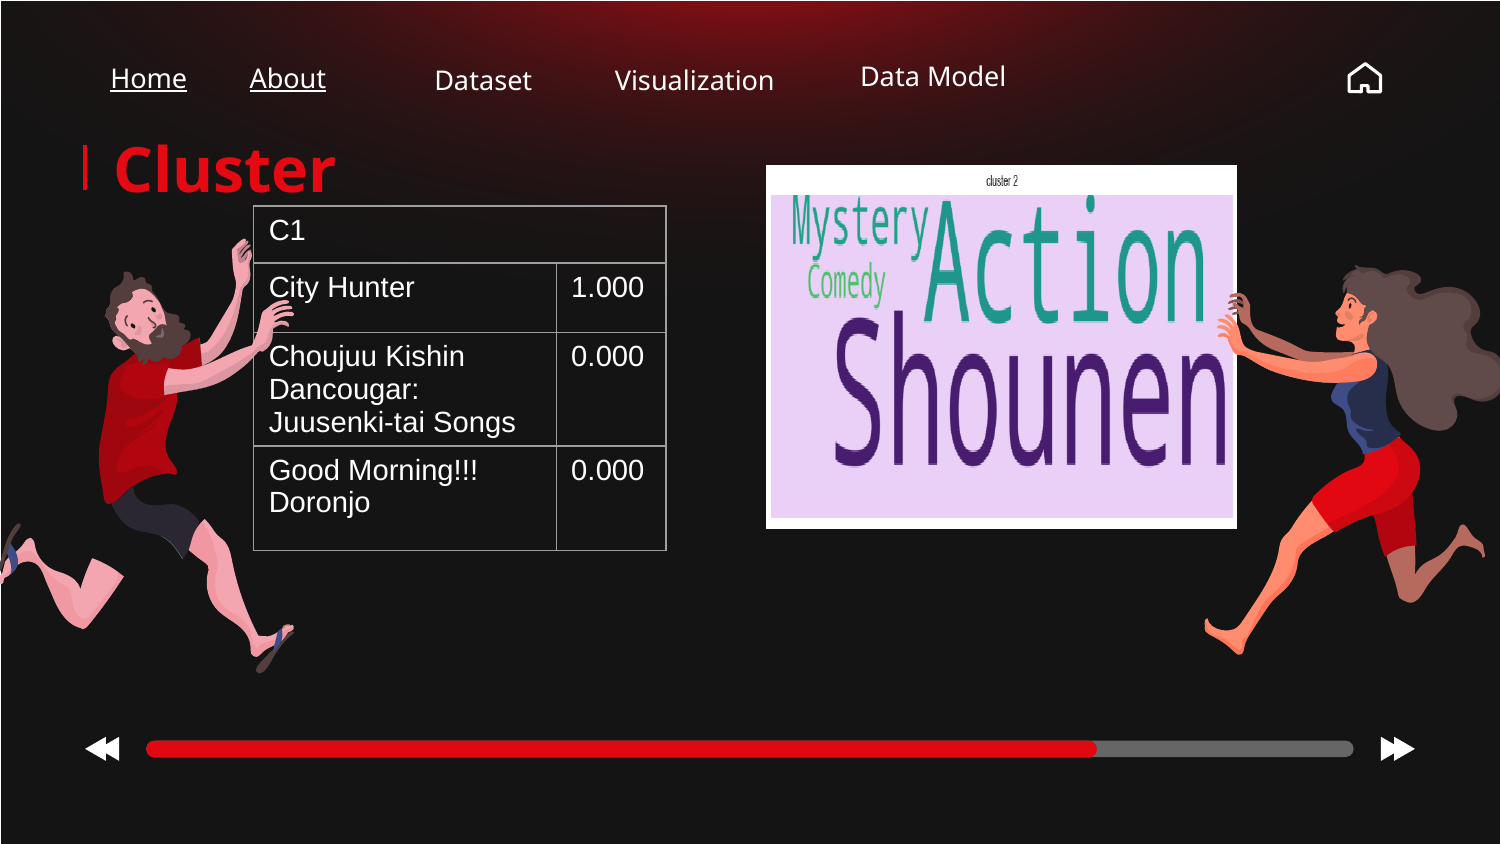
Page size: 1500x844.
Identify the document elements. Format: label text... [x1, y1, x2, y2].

table_cell 0.000 [557, 447, 665, 550]
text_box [0, 249, 310, 685]
table_header C1 [254, 207, 665, 262]
title Cluster [98, 120, 1382, 215]
picture [2, 2, 1500, 844]
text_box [1193, 263, 1500, 671]
text_box [1394, 736, 1415, 761]
text_box [106, 736, 120, 761]
table_cell Choujuu Kishin Dancougar: Juusenki-tai Songs [313, 333, 556, 445]
table_cell Good Morning!!! Doronjo [313, 447, 556, 550]
text_box [1380, 736, 1394, 761]
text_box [95, 53, 1023, 118]
table_cell City Hunter [313, 264, 556, 332]
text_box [145, 740, 1354, 758]
table_cell 1.000 [557, 264, 665, 332]
text_box [85, 736, 106, 761]
table_cell 0.000 [557, 333, 665, 445]
text_box [1349, 63, 1381, 92]
